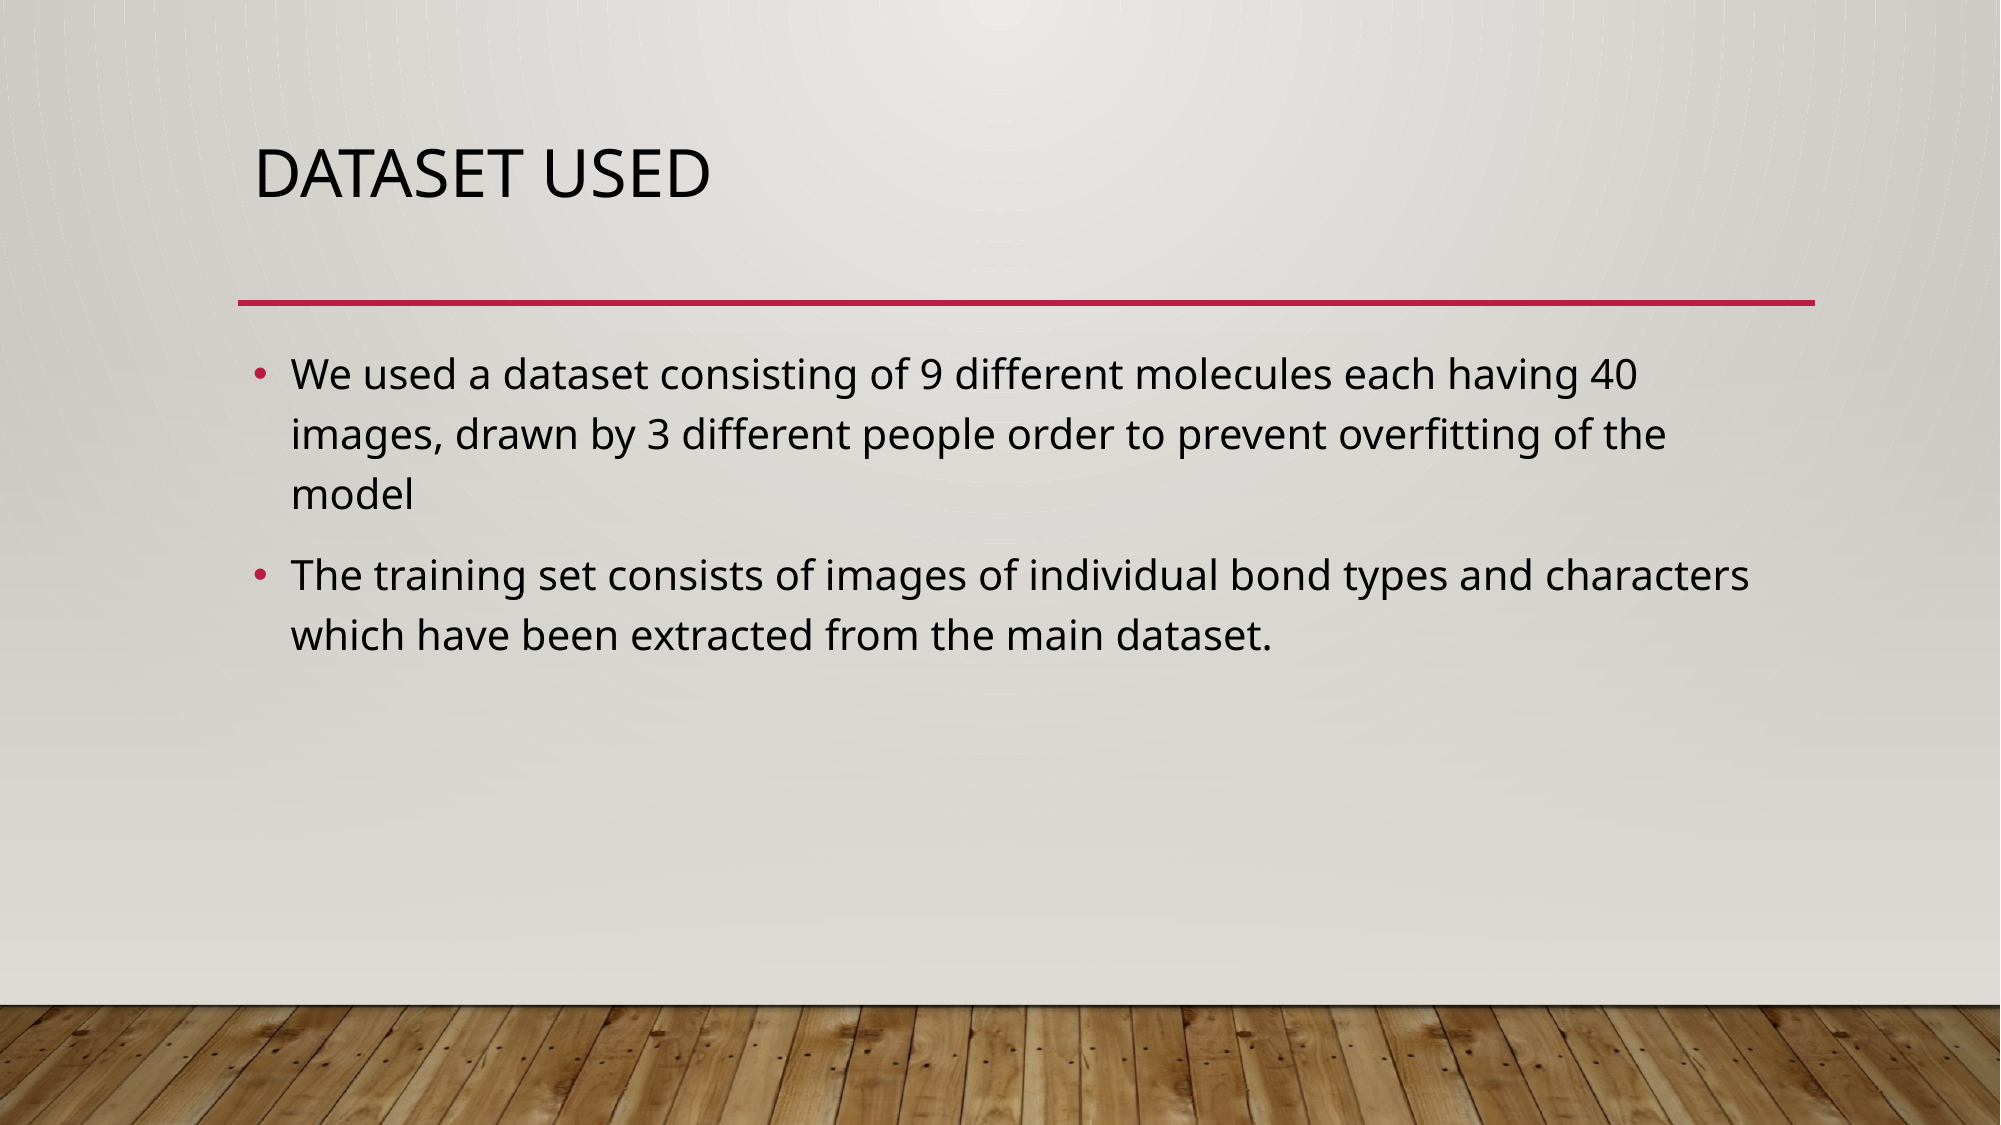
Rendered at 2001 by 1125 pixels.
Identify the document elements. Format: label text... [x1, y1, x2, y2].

title Dataset used [238, 131, 1814, 305]
list We used a dataset consisting of 9 different molecules each having 40 images, drawn by 3 different people order to prevent overfitting of the model The training set consists of images of individual bond types and characters which have been extracted from the main dataset. [238, 330, 1814, 897]
picture [0, 1005, 2000, 1125]
